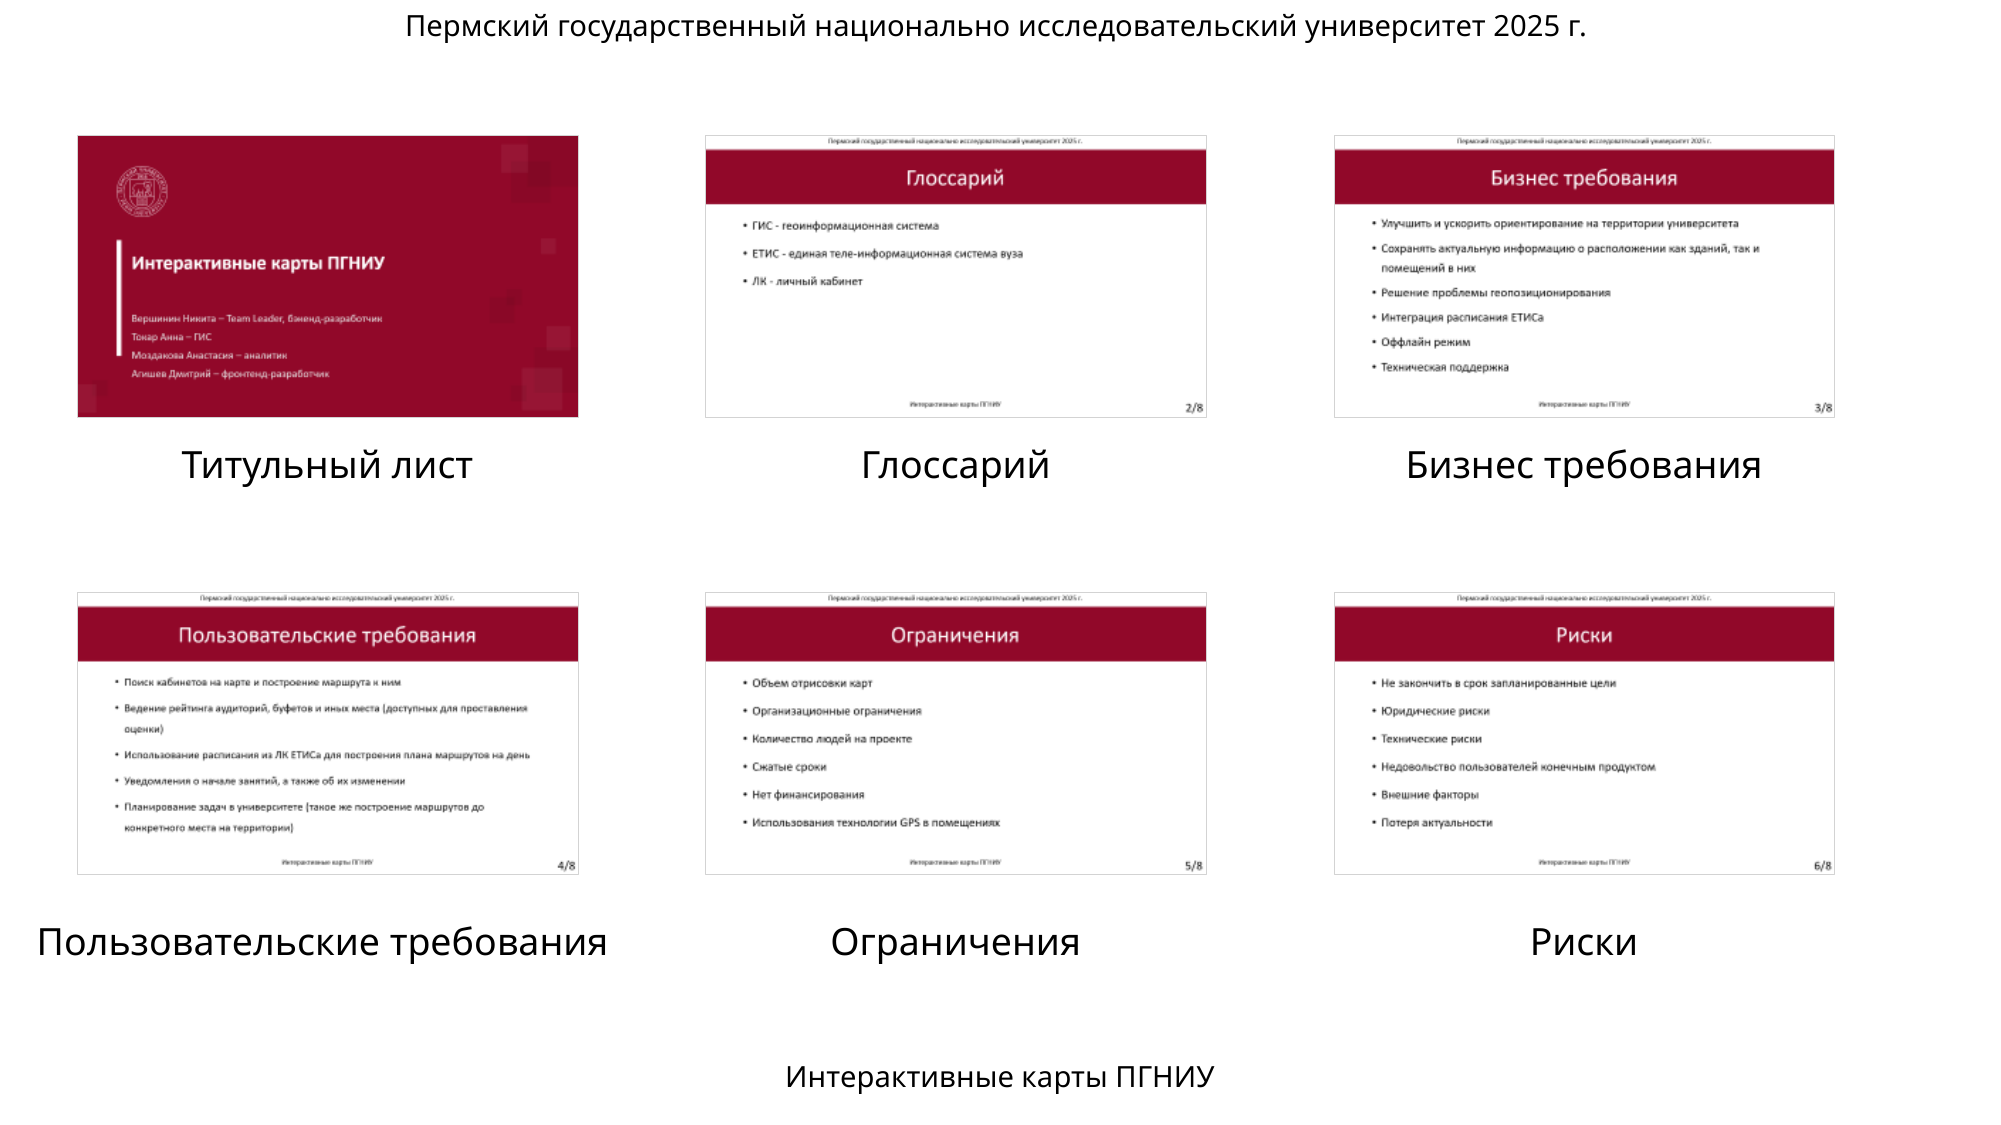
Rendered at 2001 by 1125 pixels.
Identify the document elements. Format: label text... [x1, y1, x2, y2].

picture [706, 136, 1206, 417]
text_box Глоссарий [846, 433, 1066, 494]
picture [1335, 593, 1834, 874]
text_box Риски [1515, 910, 1654, 970]
picture [706, 593, 1206, 874]
text_box Титульный лист [166, 433, 489, 494]
picture [78, 136, 578, 417]
text_box Ограничения [815, 910, 1096, 970]
footer Интерактивные карты ПГНИУ [0, 1050, 2000, 1125]
picture [1335, 136, 1834, 417]
picture [78, 593, 578, 874]
text_box Пользовательские требования [21, 910, 634, 970]
text_box Бизнес требования [1390, 433, 1778, 494]
